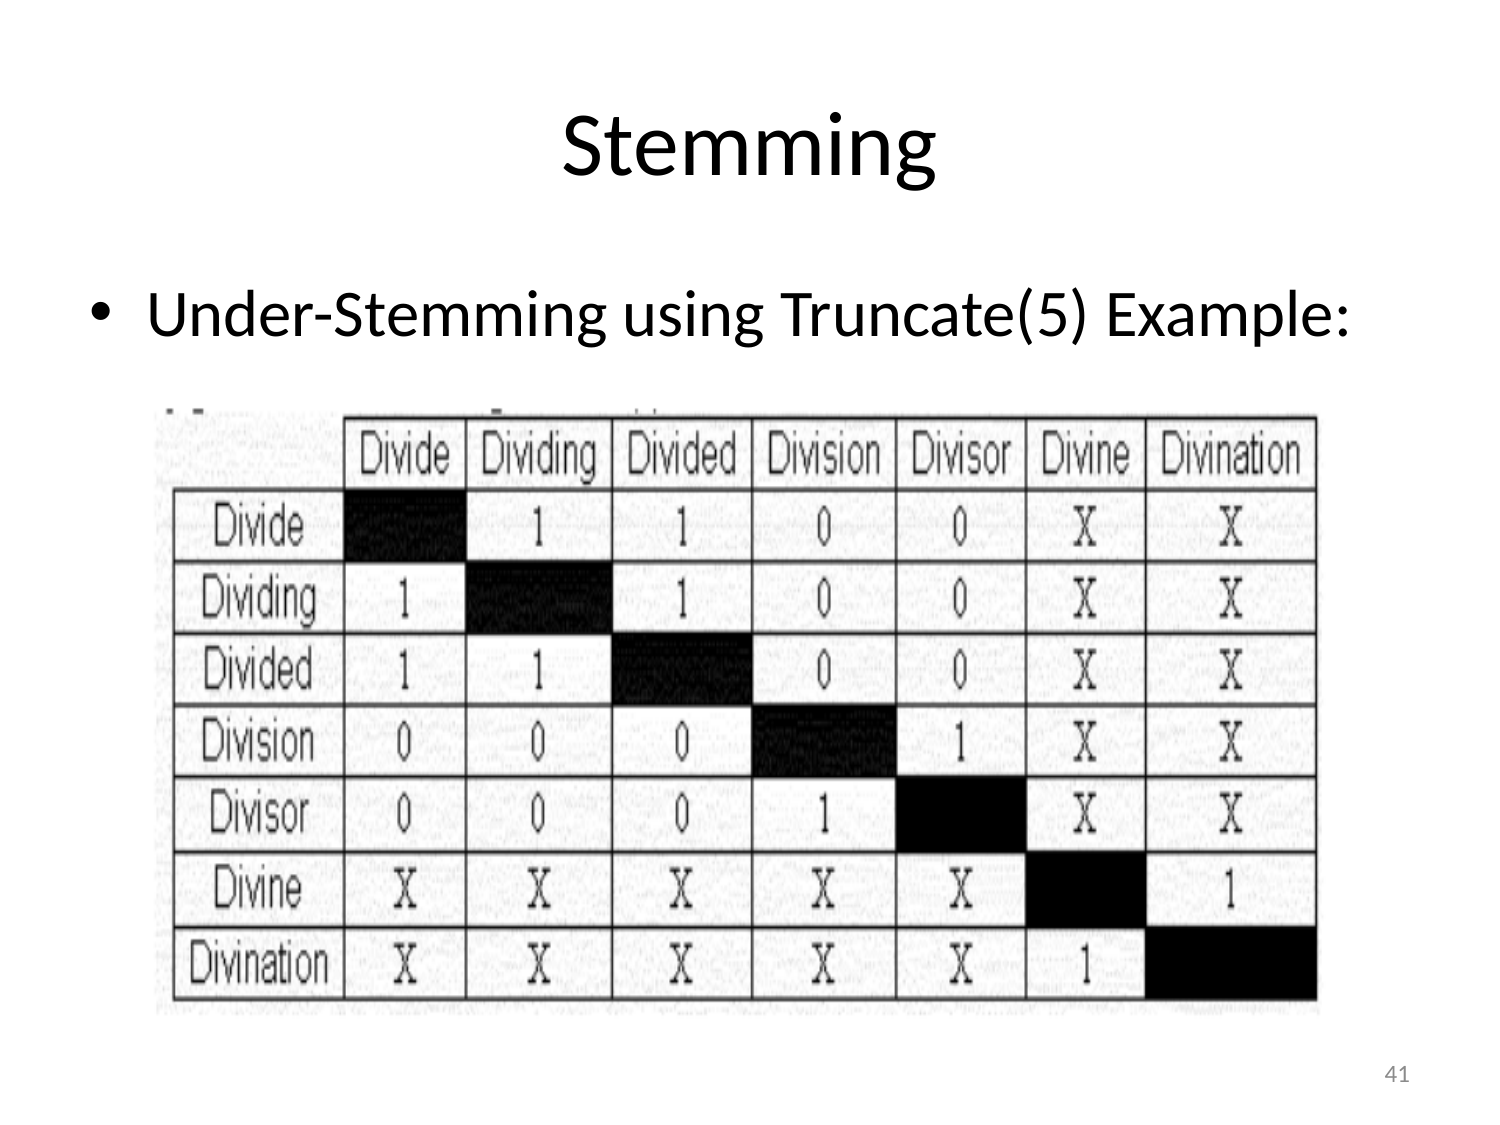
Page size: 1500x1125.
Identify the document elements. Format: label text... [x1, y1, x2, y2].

picture [152, 379, 1348, 1075]
text_box 1 [1074, 1042, 1425, 1103]
text_box Under-Stemming using Truncate(5) Example: [75, 262, 1425, 1005]
text_box Stemming [75, 45, 1425, 233]
